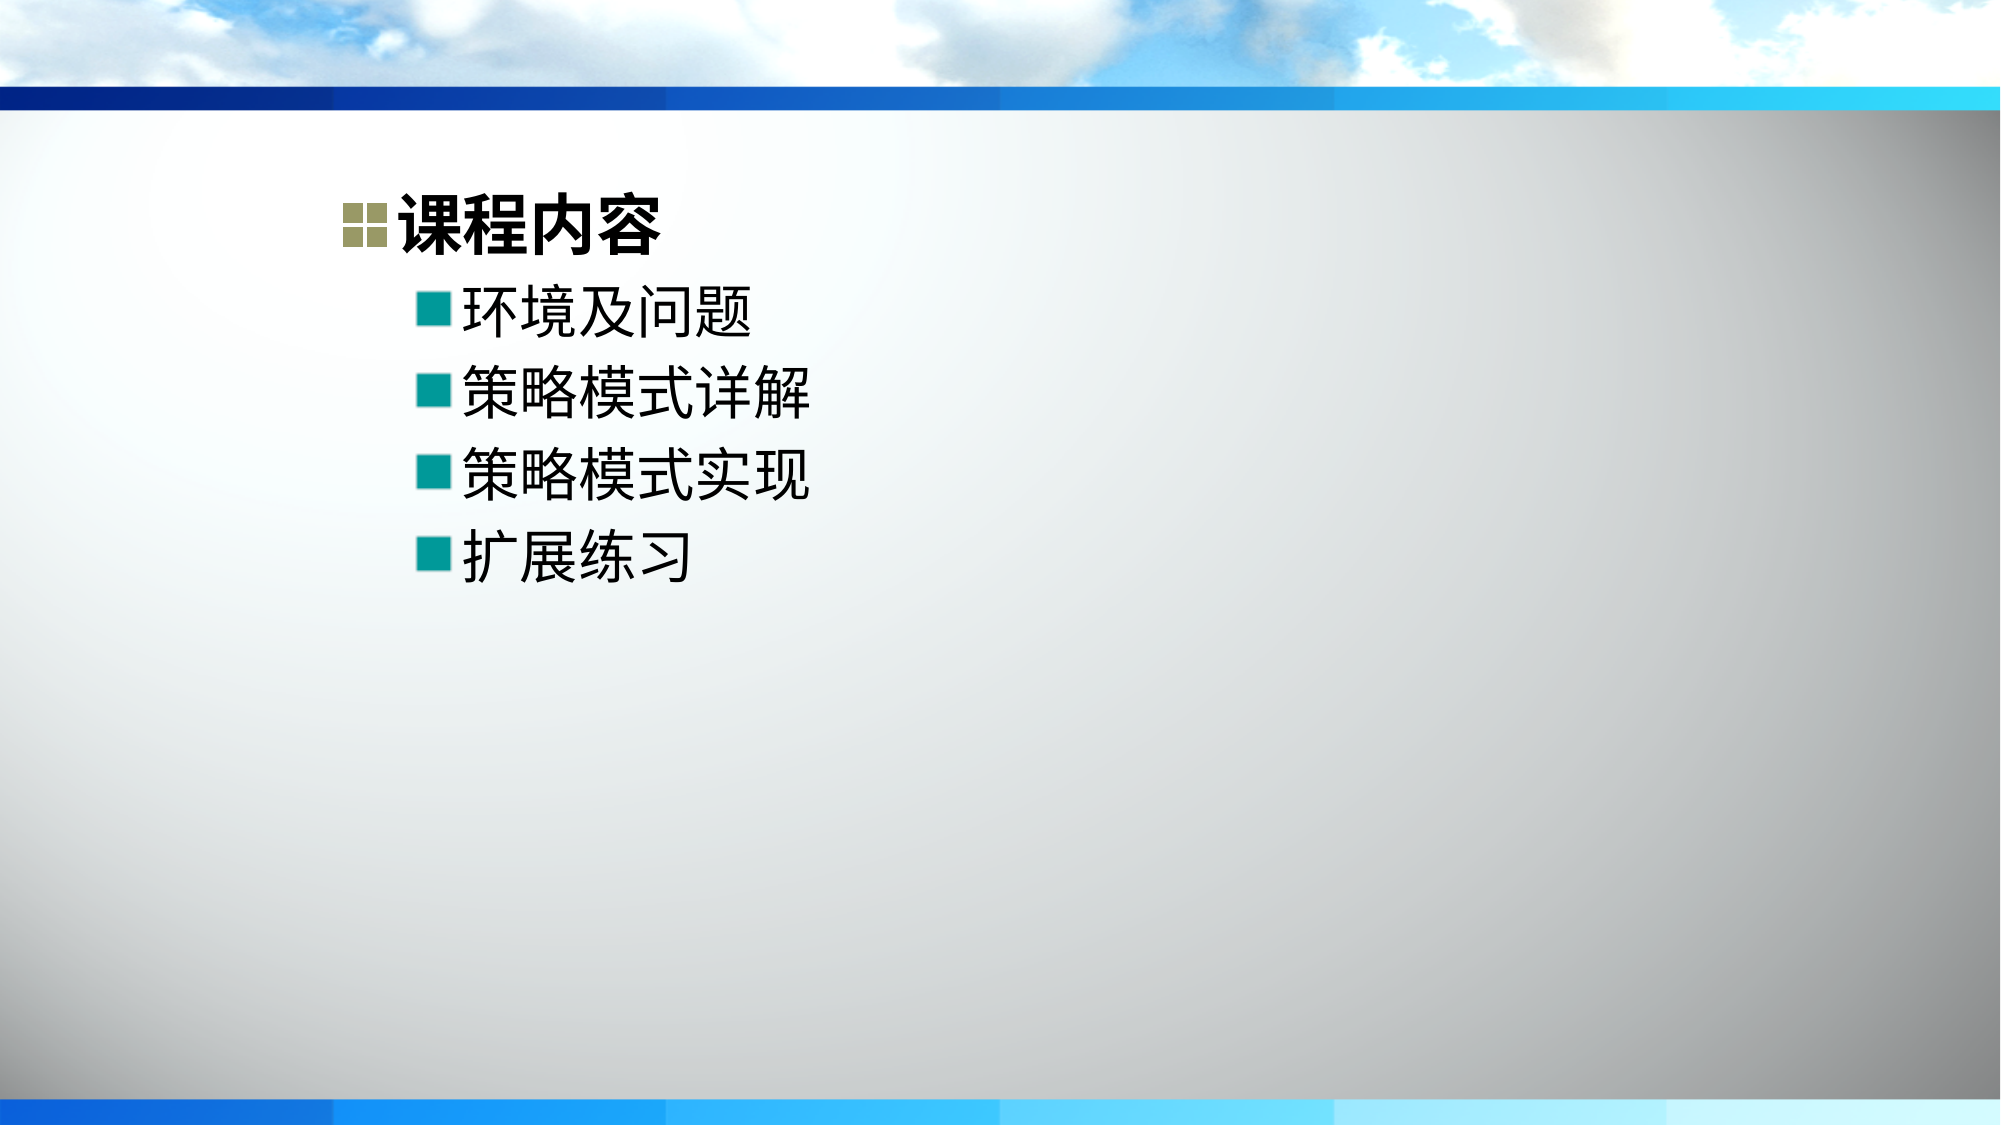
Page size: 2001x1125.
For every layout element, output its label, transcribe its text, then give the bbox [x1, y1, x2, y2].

list 课程内容 环境及问题 策略模式详解 策略模式实现 扩展练习 [324, 175, 1669, 1055]
picture [0, 0, 2001, 1125]
